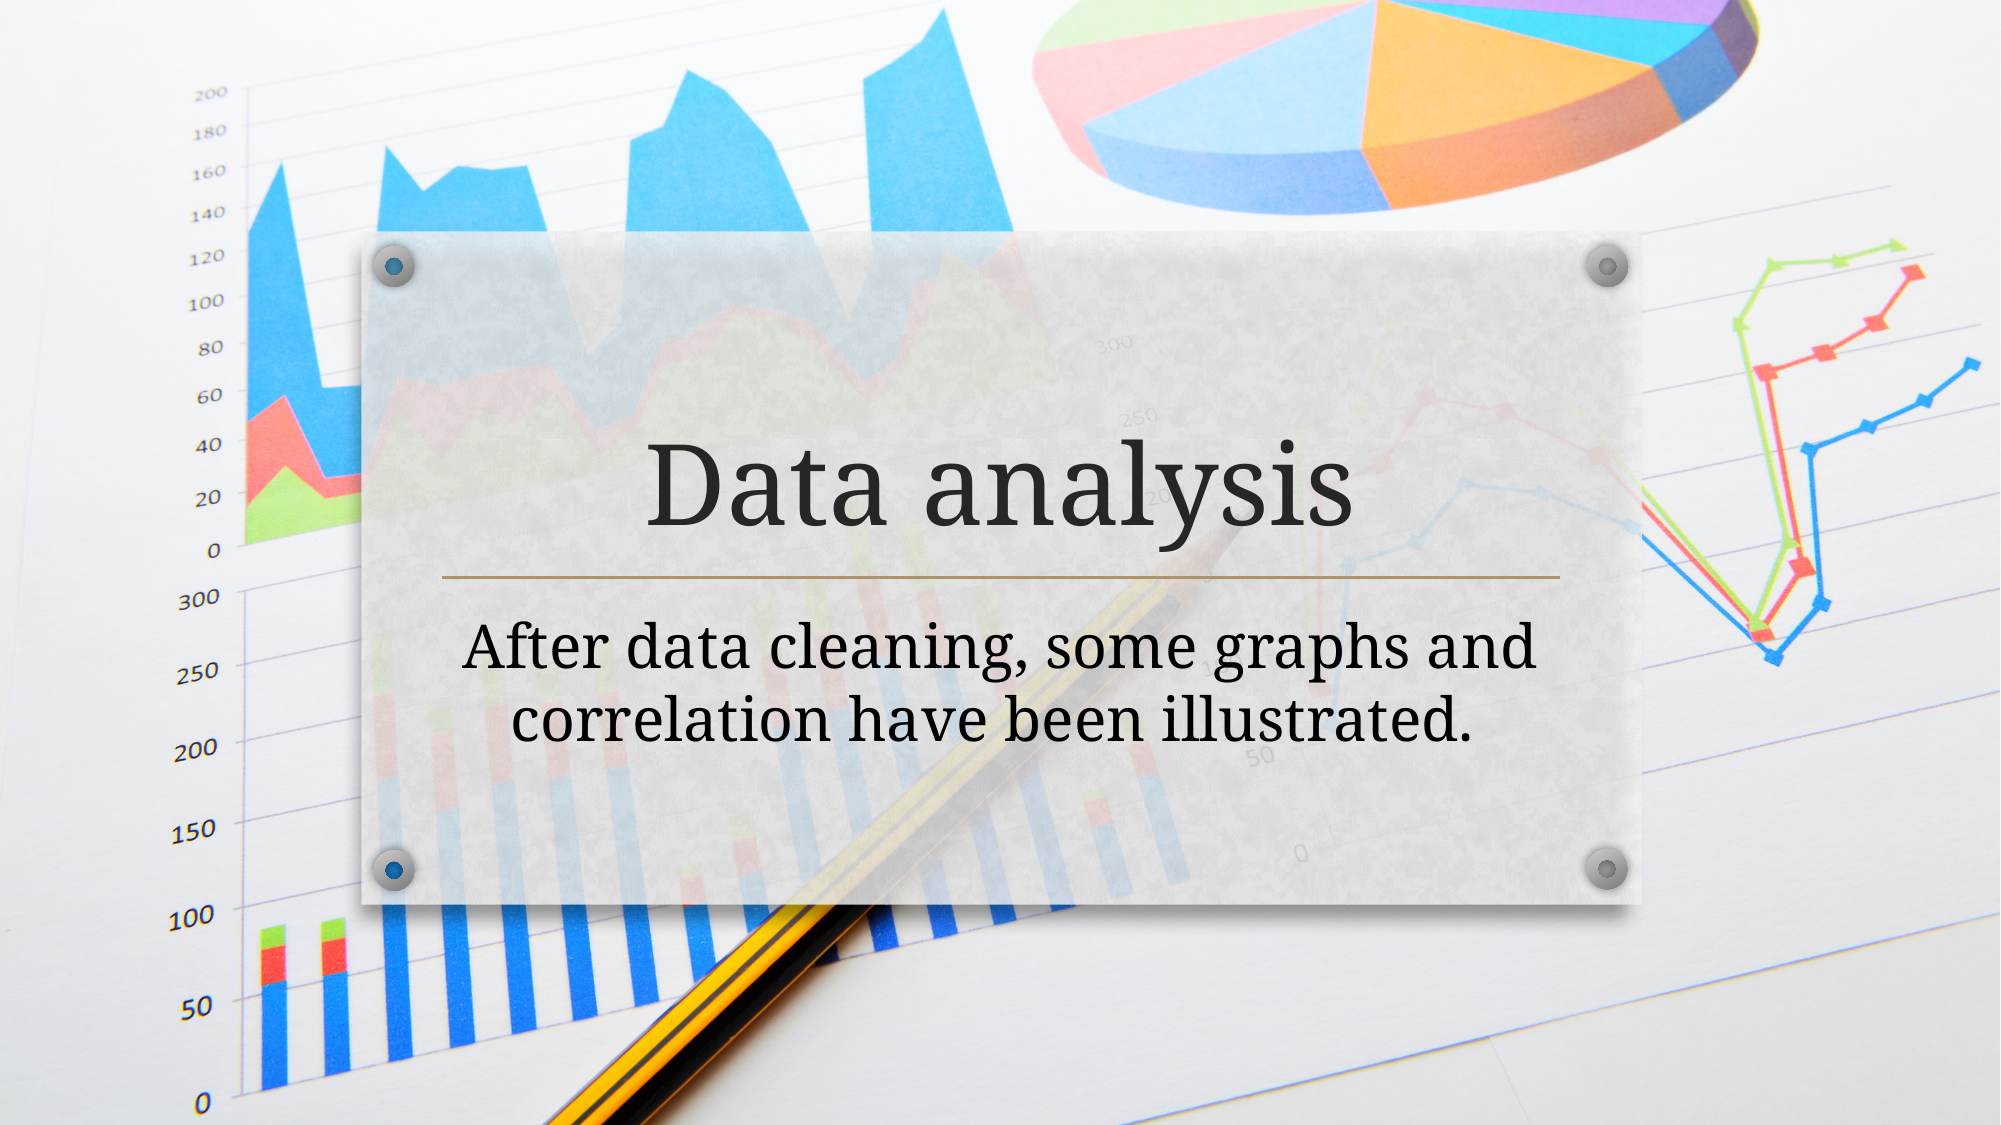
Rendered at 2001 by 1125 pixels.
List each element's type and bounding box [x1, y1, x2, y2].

picture [0, 0, 2001, 1125]
text_box [361, 231, 1643, 905]
